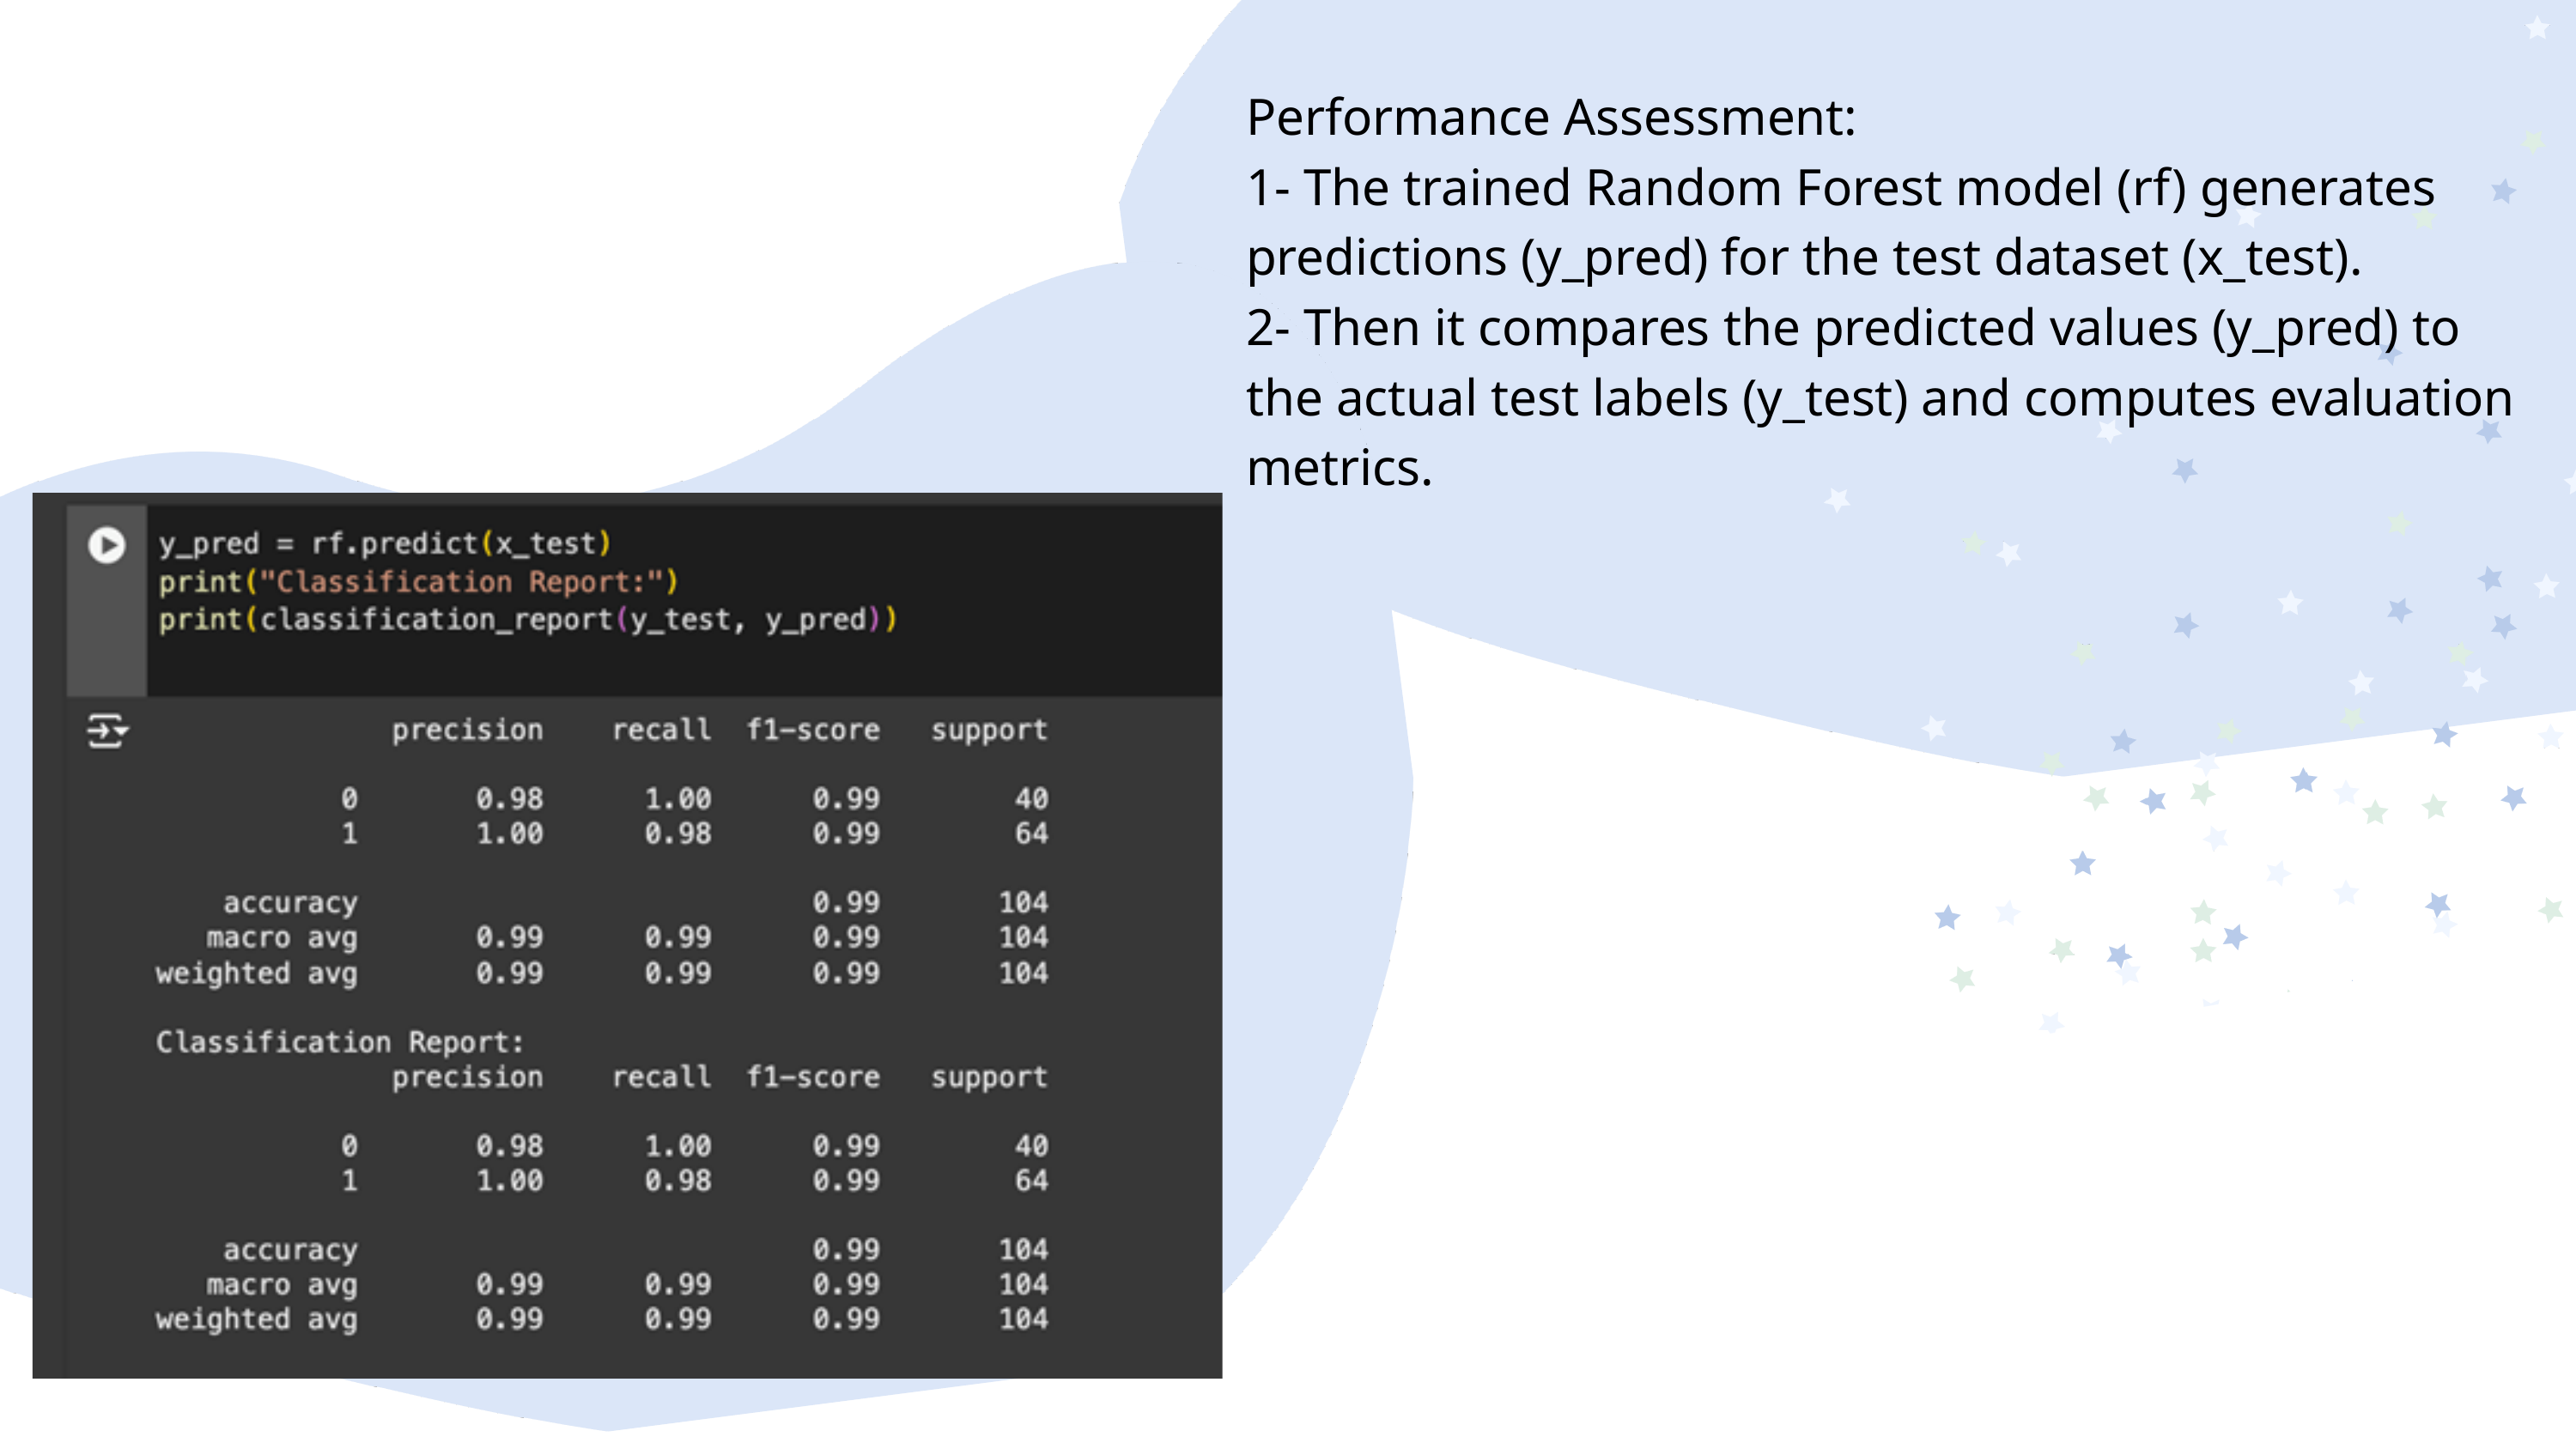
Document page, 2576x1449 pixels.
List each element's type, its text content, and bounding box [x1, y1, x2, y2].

text_box [32, 493, 1223, 1379]
text_box Performance Assessment: 1- The trained Random Forest model (rf) generates predictions (y_pred) for the test dataset (x_test). 2- Then it compares the predicted values (y_pred) to the actual test labels (y_test) and computes evaluation metrics. [1245, 75, 2534, 496]
text_box [1092, 0, 1742, 259]
text_box [1729, 0, 2576, 1058]
text_box [1377, 496, 1868, 859]
text_box [0, 244, 1484, 1449]
